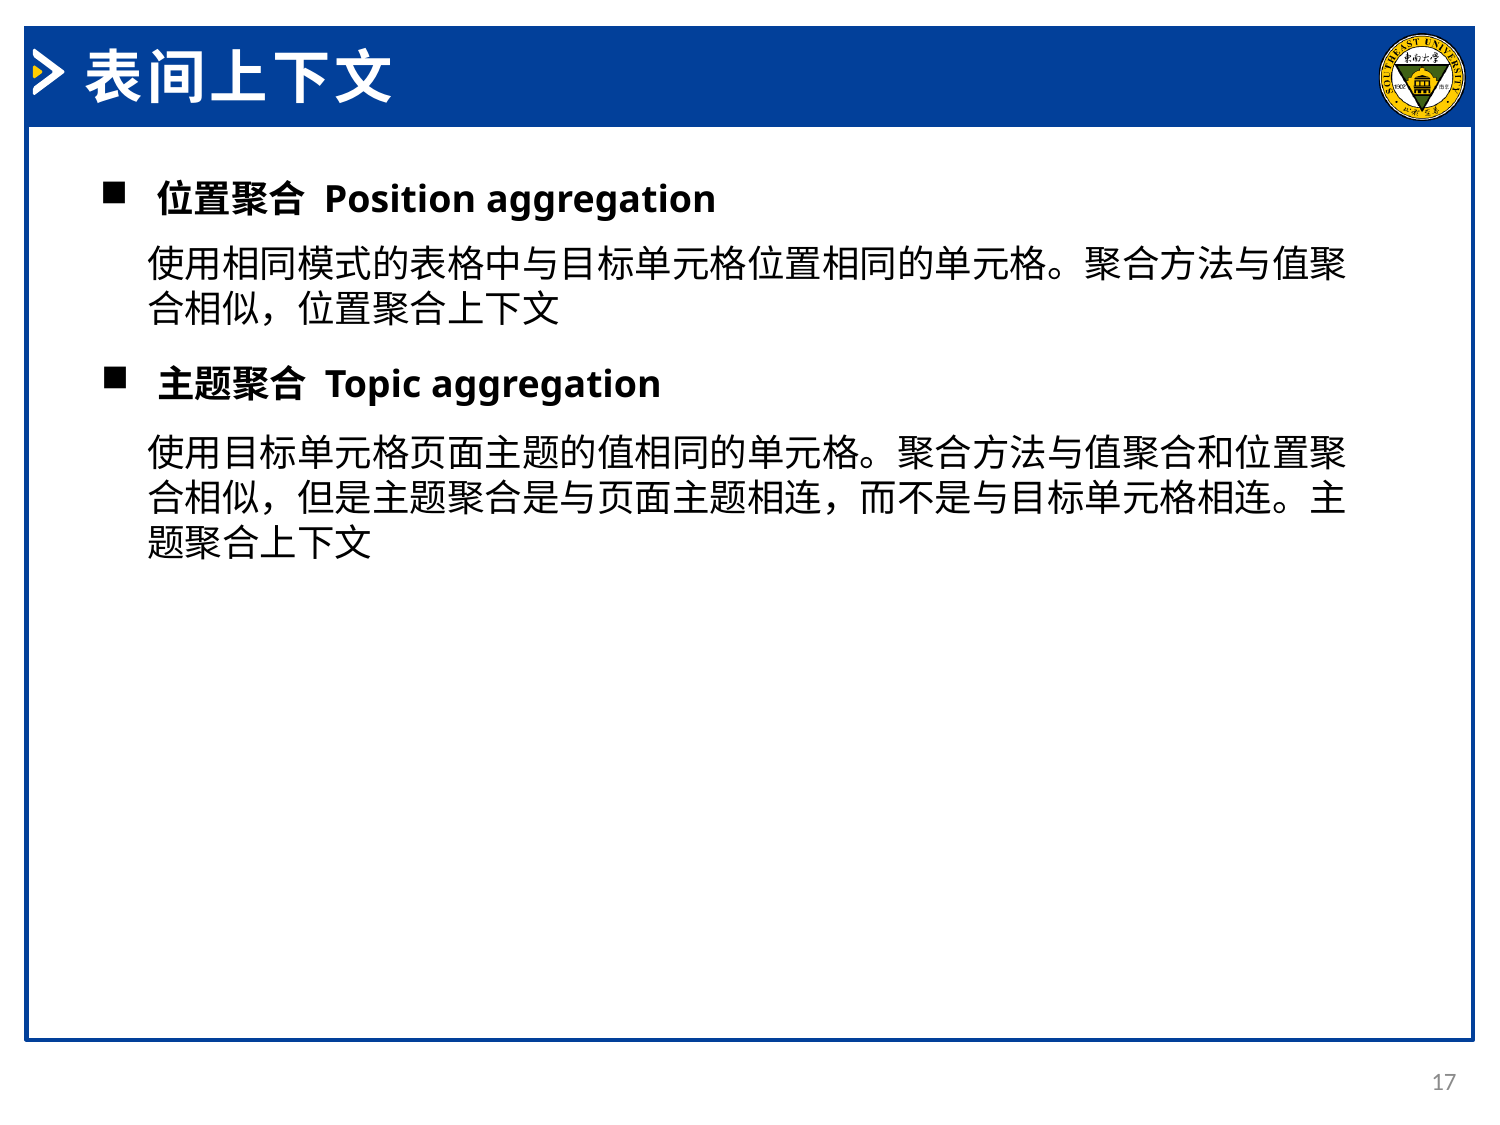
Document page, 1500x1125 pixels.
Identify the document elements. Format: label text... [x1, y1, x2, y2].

text_box 位置聚合 Position aggregation [85, 167, 733, 228]
text_box 表间上下文 [70, 32, 605, 118]
text_box [41, 246, 458, 308]
text_box 主题聚合 Topic aggregation [86, 352, 678, 413]
slide_number 17 [1382, 1051, 1472, 1111]
picture [1378, 33, 1467, 121]
